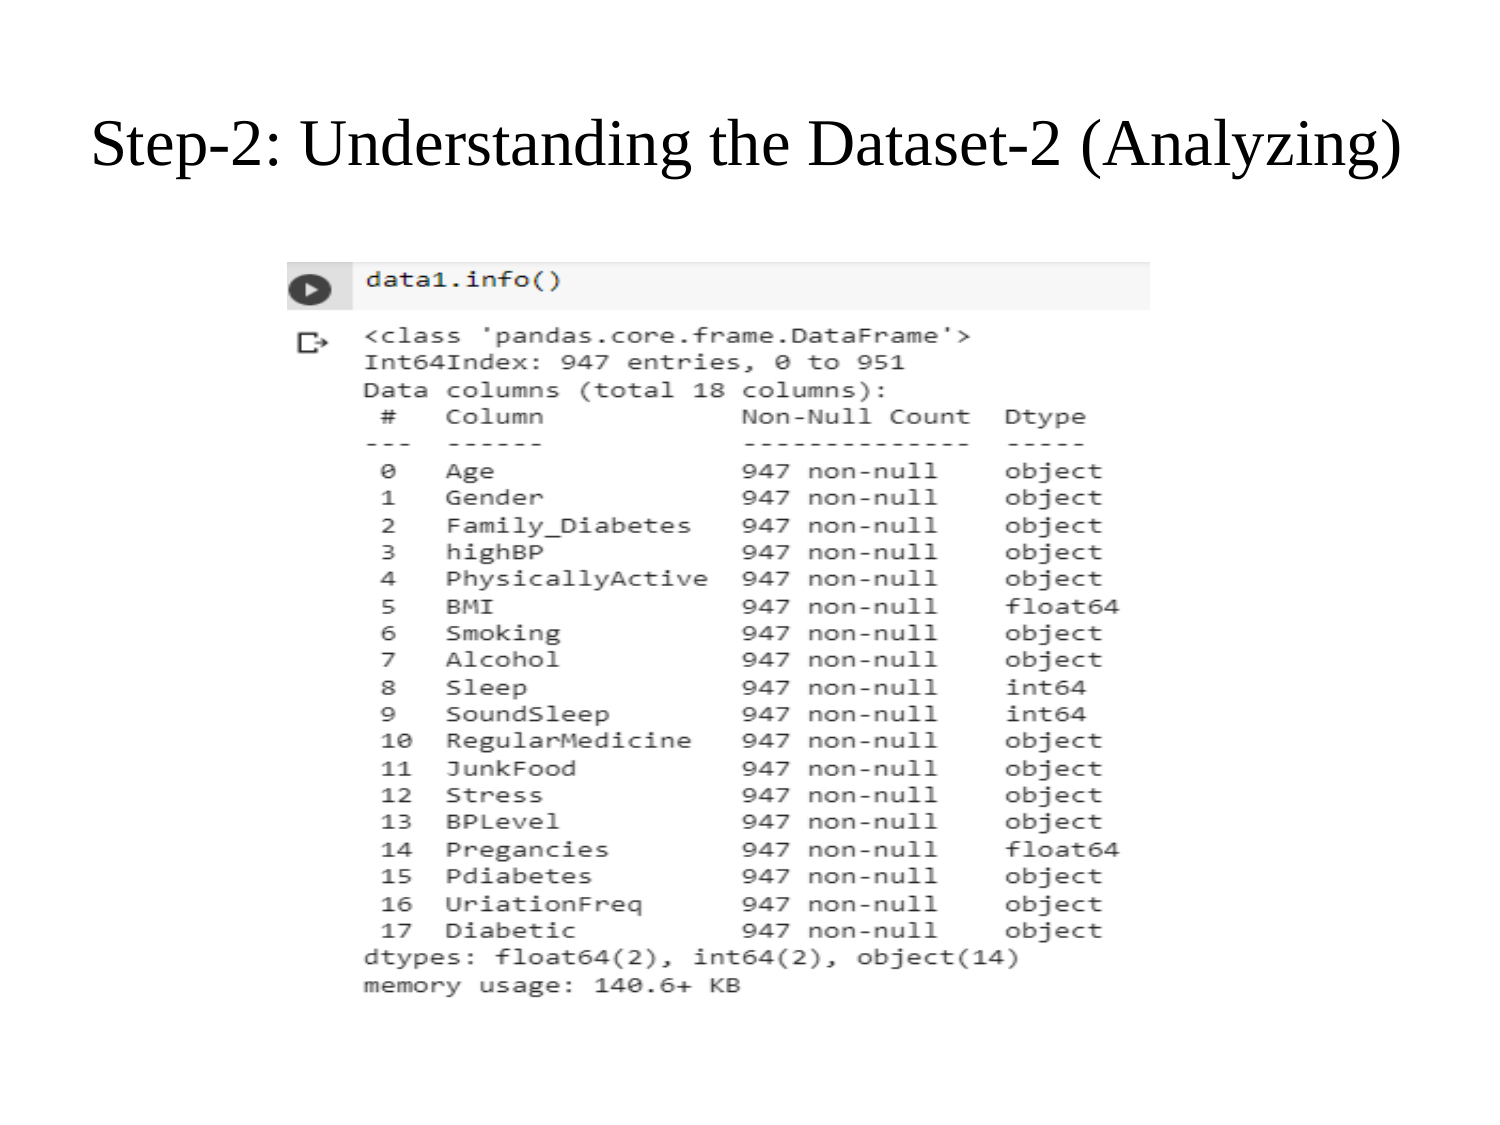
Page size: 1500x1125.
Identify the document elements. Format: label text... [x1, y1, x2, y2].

title Step-2: Understanding the Dataset-2 (Analyzing) [75, 45, 1425, 233]
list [287, 262, 1151, 1006]
